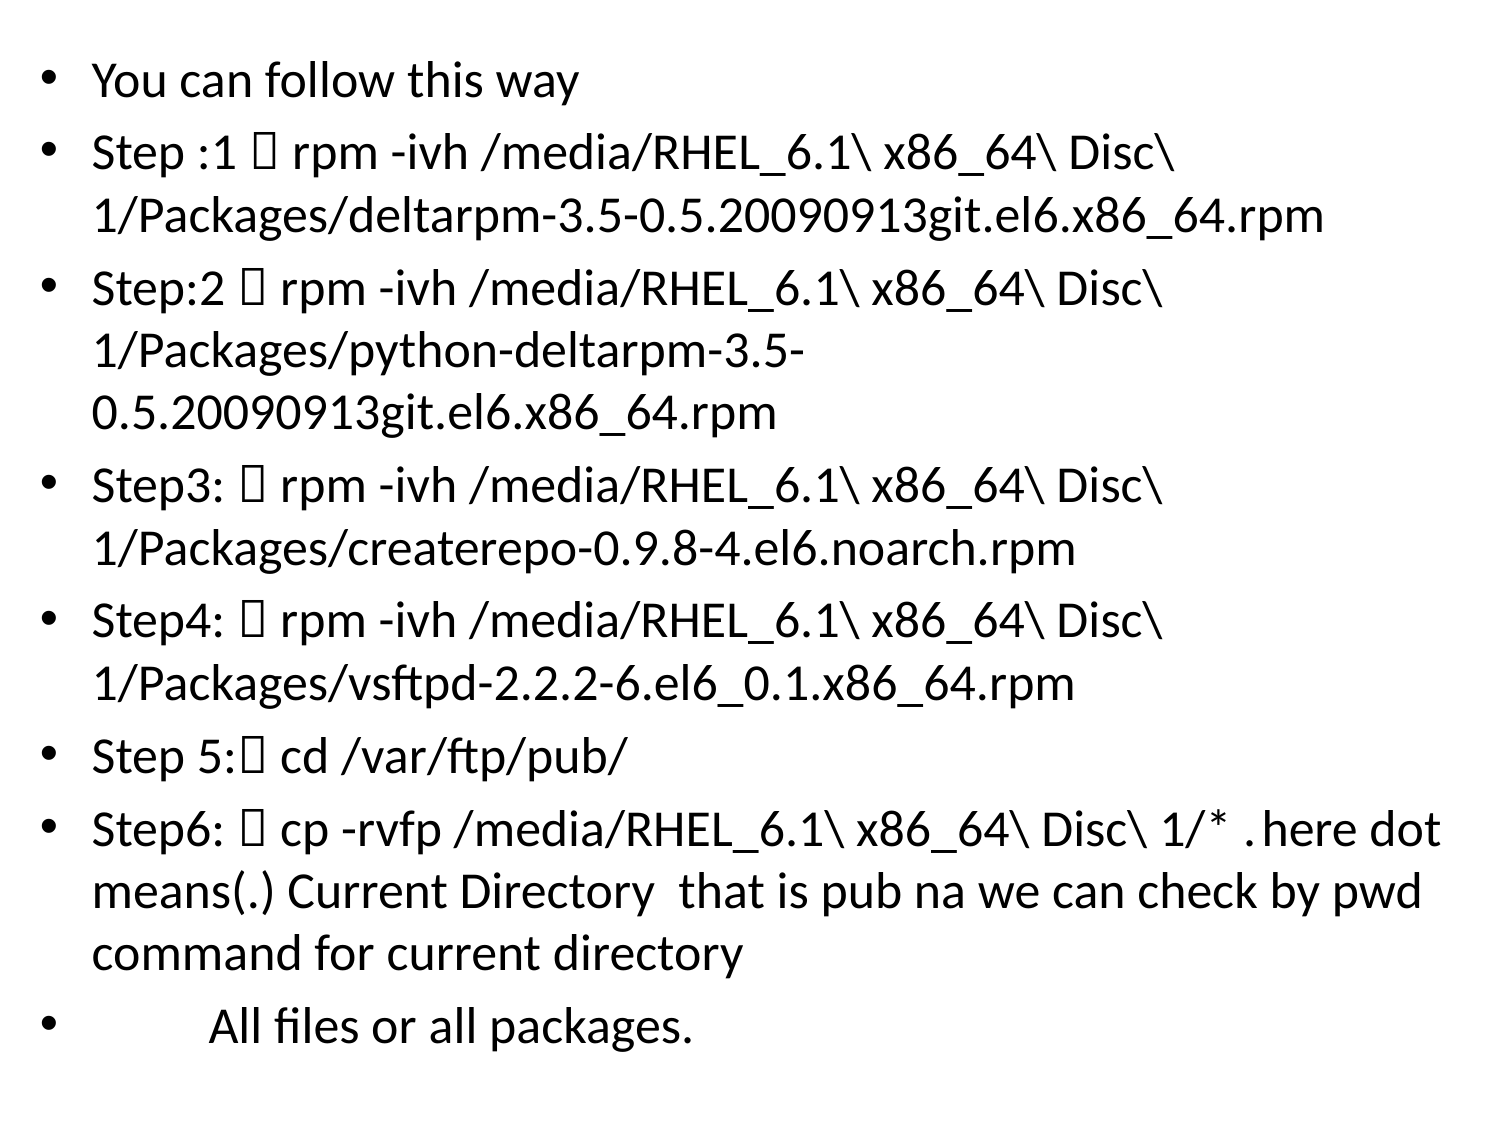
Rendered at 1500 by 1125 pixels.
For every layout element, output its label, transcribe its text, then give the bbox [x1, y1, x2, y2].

list You can follow this way Step :1  rpm -ivh /media/RHEL_6.1\ x86_64\ Disc\ 1/Packages/deltarpm-3.5-0.5.20090913git.el6.x86_64.rpm Step:2  rpm -ivh /media/RHEL_6.1\ x86_64\ Disc\ 1/Packages/python-deltarpm-3.5-0.5.20090913git.el6.x86_64.rpm Step3:  rpm -ivh /media/RHEL_6.1\ x86_64\ Disc\ 1/Packages/createrepo-0.9.8-4.el6.noarch.rpm Step4:  rpm -ivh /media/RHEL_6.1\ x86_64\ Disc\ 1/Packages/vsftpd-2.2.2-6.el6_0.1.x86_64.rpm Step 5: cd /var/ftp/pub/ Step6:  cp -rvfp /media/RHEL_6.1\ x86_64\ Disc\ 1/* . here dot means(.) Current Directory that is pub na we can check by pwd command for current directory All files or all packages. [24, 37, 1463, 1088]
